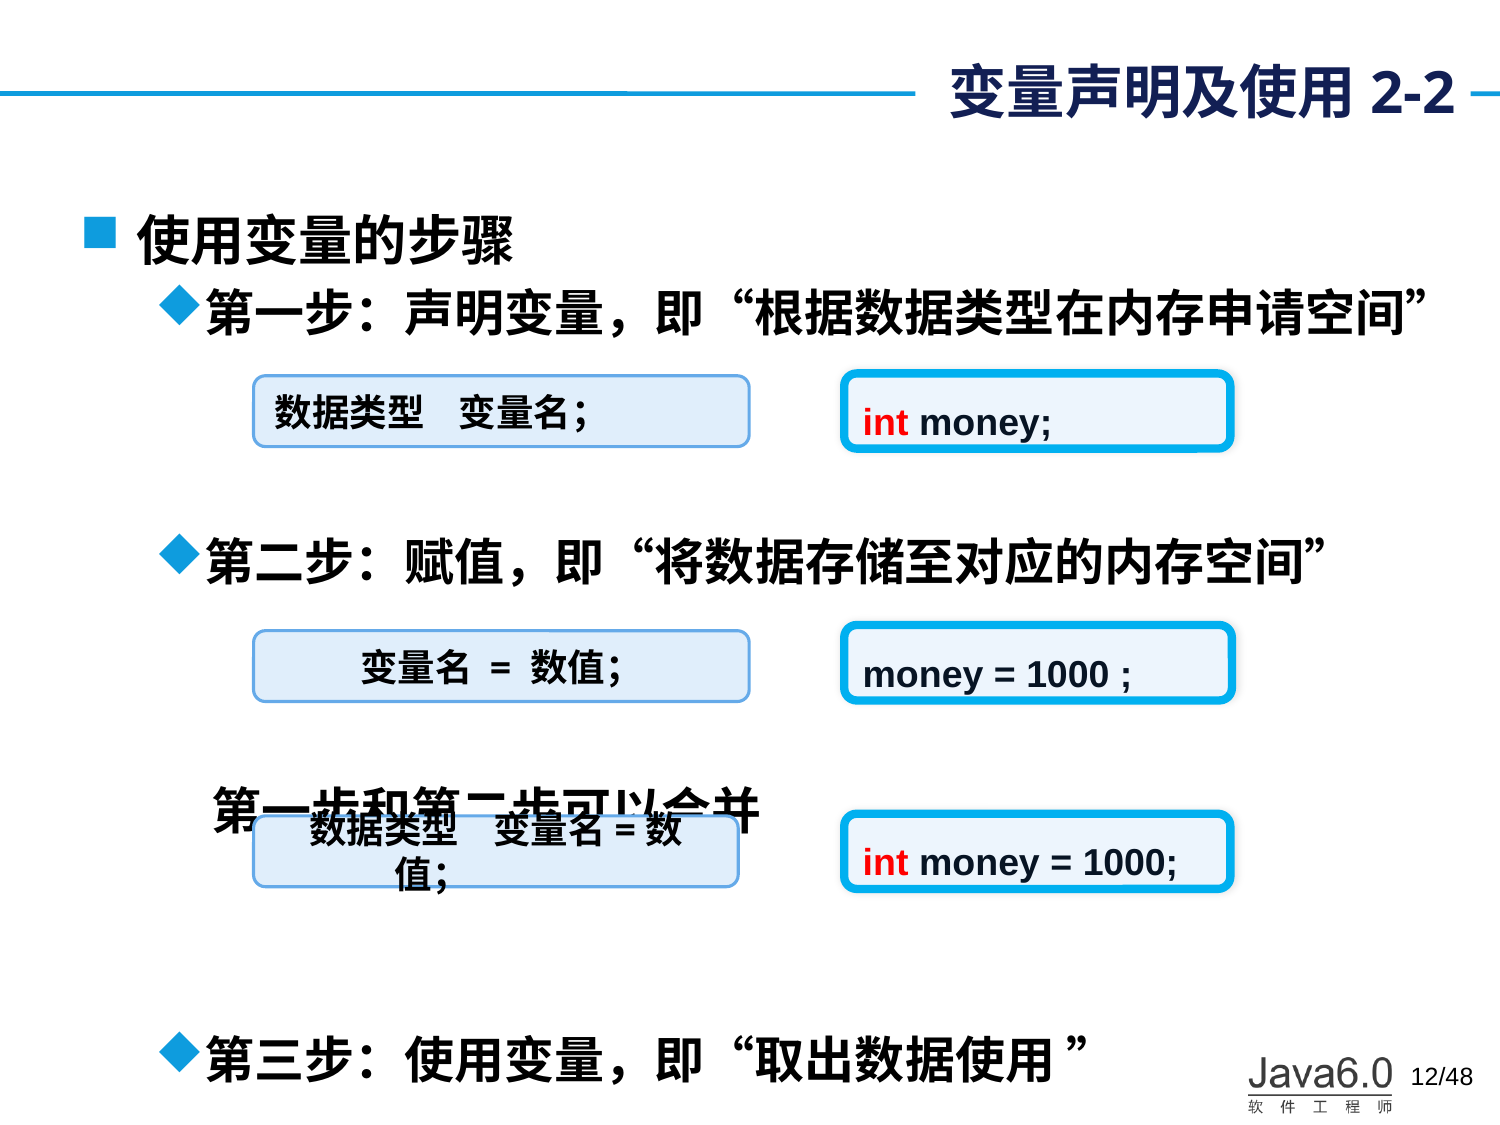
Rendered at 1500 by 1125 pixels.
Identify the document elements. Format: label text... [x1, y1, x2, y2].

list 使用变量的步骤 第一步：声明变量，即“根据数据类型在内存申请空间” 第二步：赋值，即“将数据存储至对应的内存空间” 第一步和第二步可以合并 第三步：使用变量，即“取出数据使用 ” [64, 198, 1500, 1044]
text_box money = 1000 ; [844, 624, 1232, 701]
text_box int money = 1000; [844, 813, 1231, 889]
text_box 数据类型 变量名； [253, 375, 750, 447]
text_box 数据类型 变量名=数值； [253, 815, 739, 887]
text_box 变量名 = 数值； [253, 630, 750, 702]
title 变量声明及使用2-2 [915, 46, 1471, 134]
text_box int money; [844, 373, 1231, 449]
slide_number /48 [1138, 1053, 1489, 1114]
